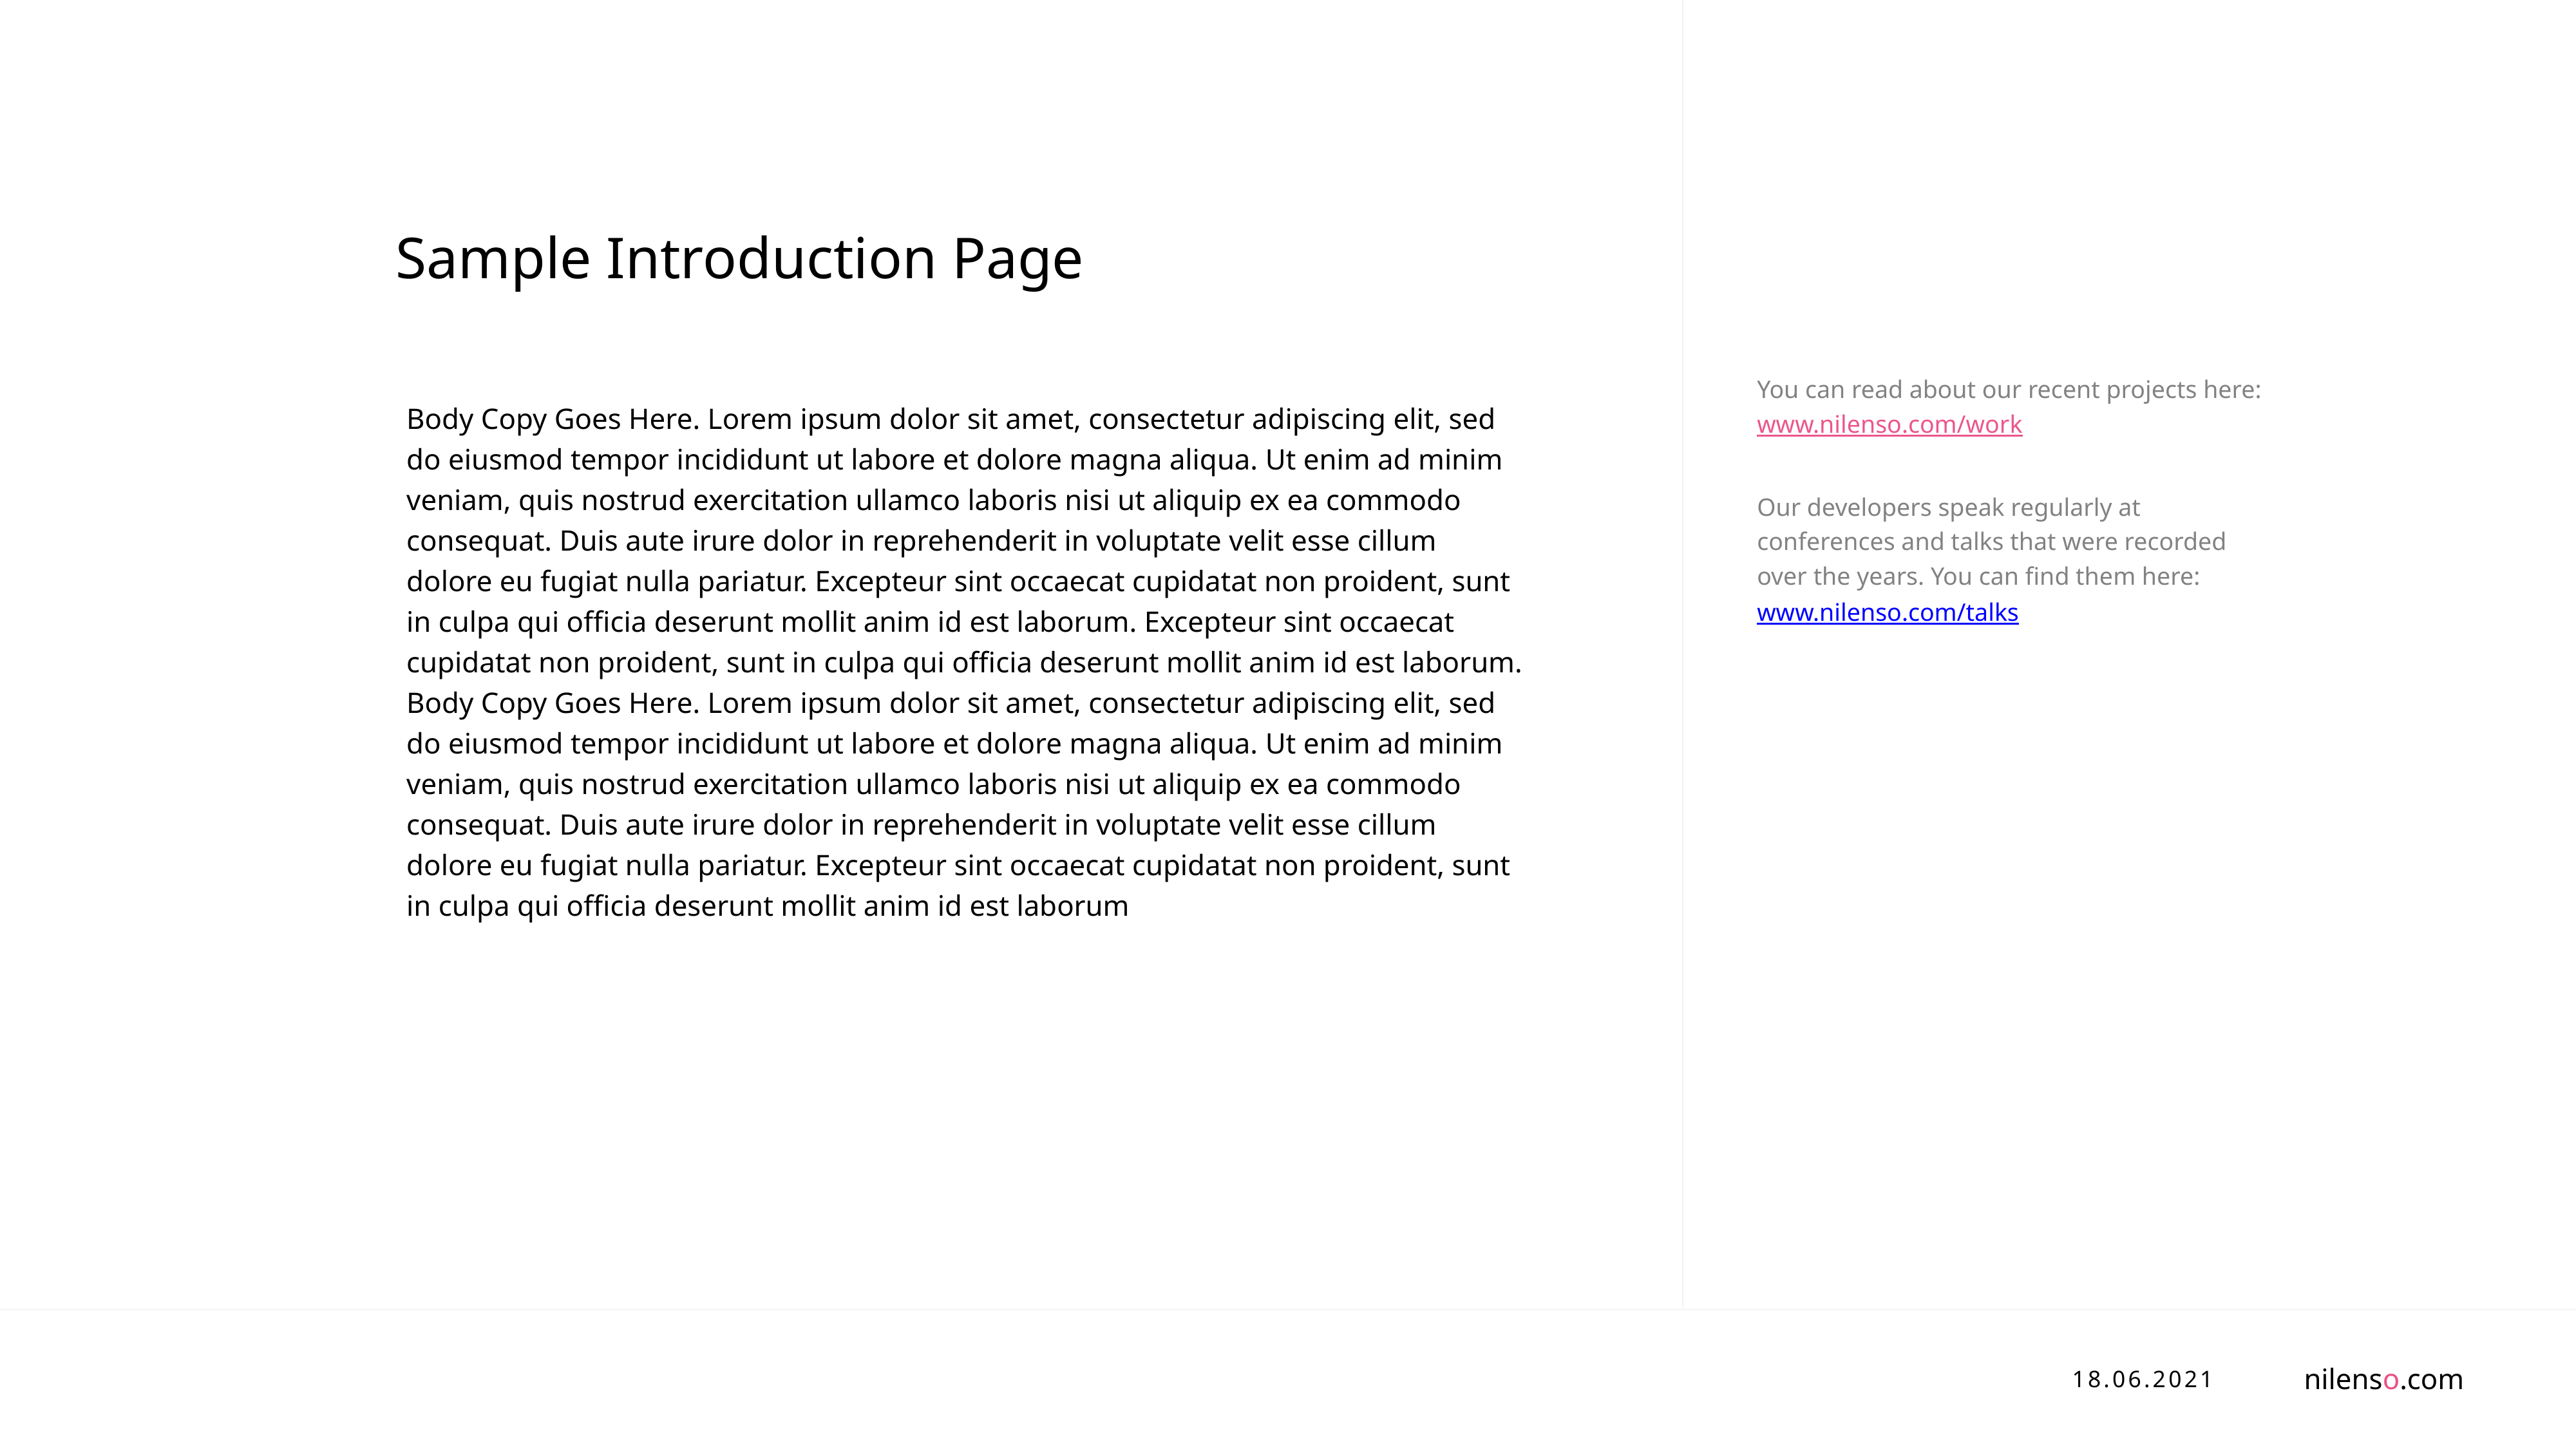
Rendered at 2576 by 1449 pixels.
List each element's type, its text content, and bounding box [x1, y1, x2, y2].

text_box Sample Introduction Page [390, 216, 1104, 295]
text_box 18.06.2021 [2066, 1359, 2219, 1398]
text_box You can read about our recent projects here: www.nilenso.com/work [1752, 363, 2286, 443]
text_box Body Copy Goes Here. Lorem ipsum dolor sit amet, consectetur adipiscing elit, sed do eiusmod tempor incididunt ut labore et dolore magna aliqua. Ut enim ad minim veniam, quis nostrud exercitation ullamco laboris nisi ut aliquip ex ea commodo consequat. Duis aute irure dolor in reprehenderit in voluptate velit esse cillum dolore eu fugiat nulla pariatur. Excepteur sint occaecat cupidatat non proident, sunt in culpa qui officia deserunt mollit anim id est laborum. Excepteur sint occaecat cupidatat non proident, sunt in culpa qui officia deserunt mollit anim id est laborum. Body Copy Goes Here. Lorem ipsum dolor sit amet, consectetur adipiscing elit, sed do eiusmod tempor incididunt ut labore et dolore magna aliqua. Ut enim ad minim veniam, quis nostrud exercitation ullamco laboris nisi ut aliquip ex ea commodo consequat. Duis aute irure dolor in reprehenderit in voluptate velit esse cillum dolore eu fugiat nulla pariatur. Excepteur sint occaecat cupidatat non proident, sunt in culpa qui officia deserunt mollit anim id est laborum [401, 389, 1534, 927]
text_box nilenso.com [2298, 1356, 2470, 1401]
text_box Our developers speak regularly at conferences and talks that were recorded over the years. You can find them here: www.nilenso.com/talks [1752, 480, 2286, 635]
